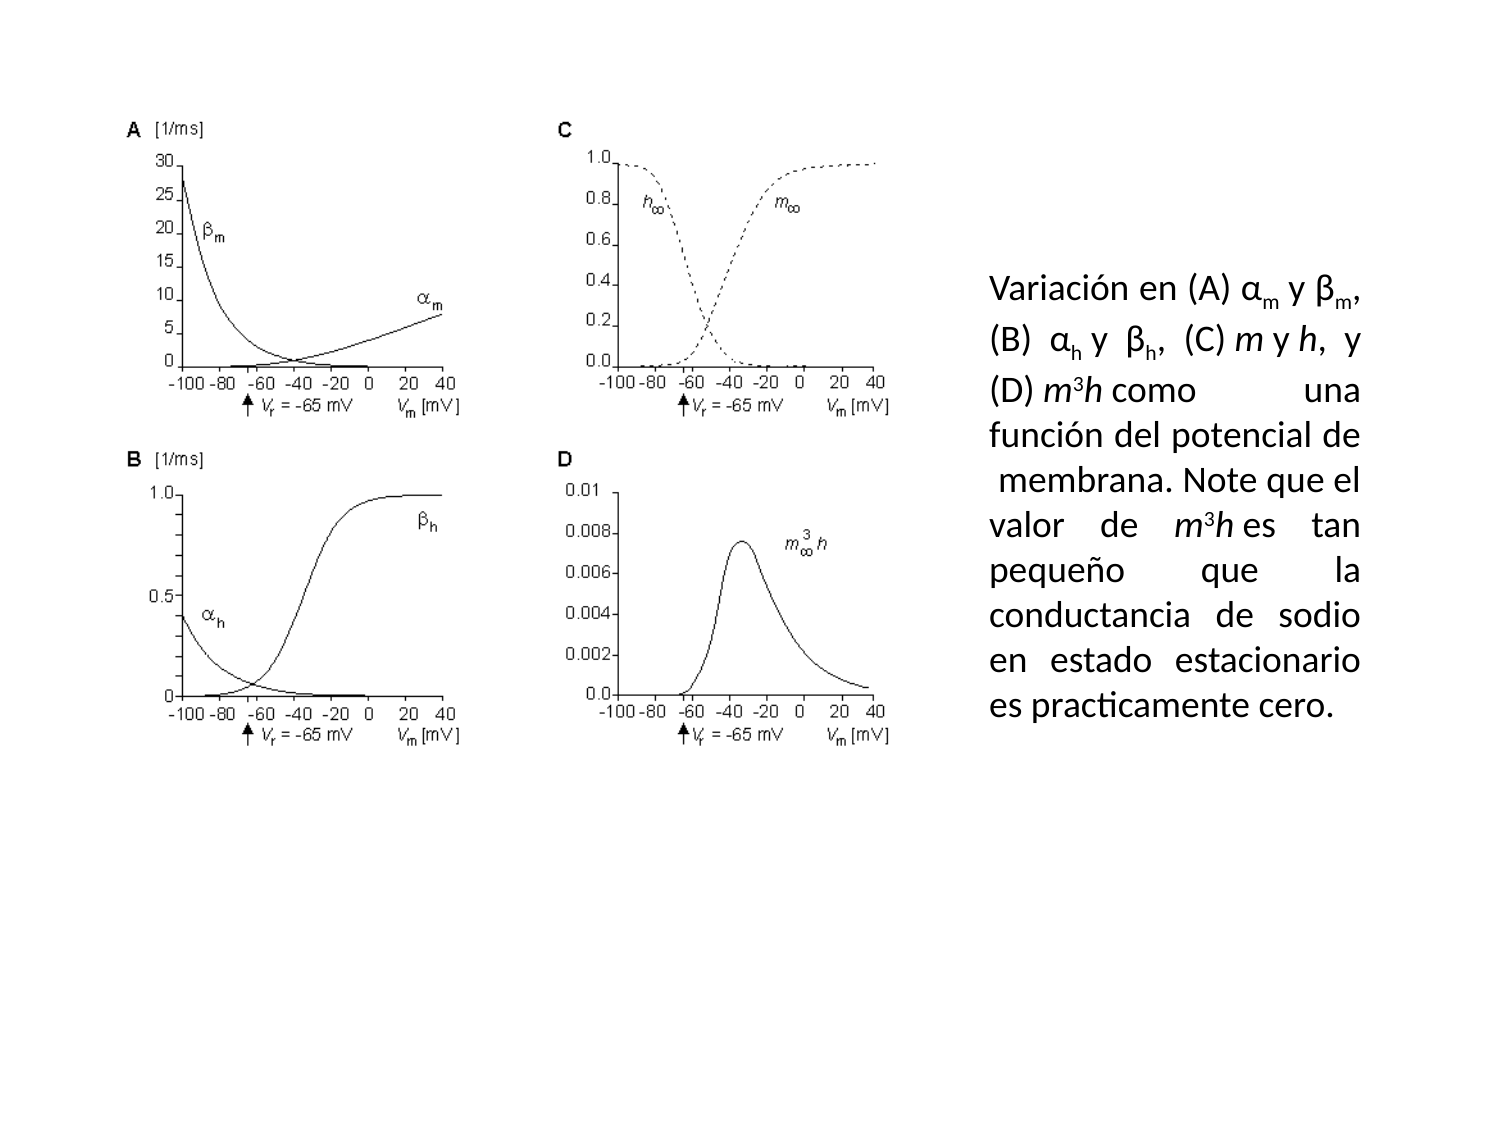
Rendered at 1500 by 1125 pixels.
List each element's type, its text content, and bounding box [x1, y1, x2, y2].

text_box Variación en (A) αm y βm, (B) αh y βh, (C) m y h, y (D) m3h como una función del potencial de membrana. Note que el valor de m3h es tan pequeño que la conductancia de sodio en estado estacionario es practicamente cero. [974, 255, 1376, 733]
picture [123, 113, 892, 752]
